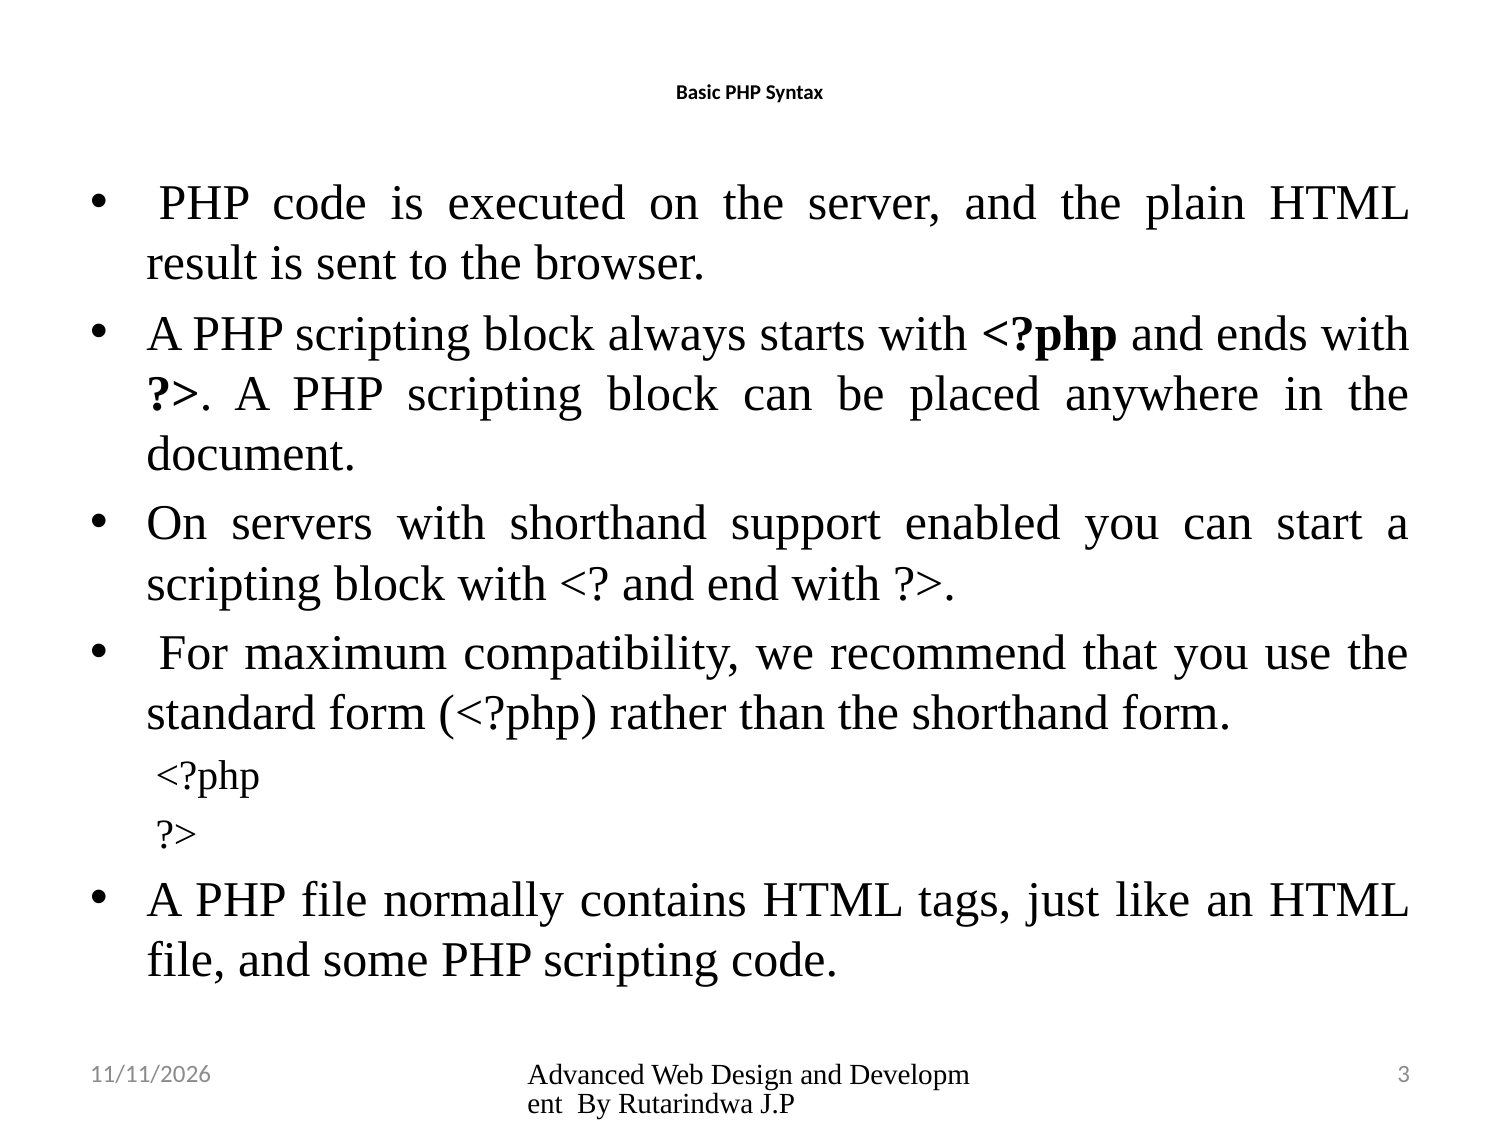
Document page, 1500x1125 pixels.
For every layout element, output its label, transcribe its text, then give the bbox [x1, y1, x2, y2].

list PHP code is executed on the server, and the plain HTML result is sent to the browser. A PHP scripting block always starts with <?php and ends with ?>. A PHP scripting block can be placed anywhere in the document. On servers with shorthand support enabled you can start a scripting block with <? and end with ?>. For maximum compatibility, we recommend that you use the standard form (<?php) rather than the shorthand form. <?php ?> A PHP file normally contains HTML tags, just like an HTML file, and some PHP scripting code. [75, 162, 1425, 1005]
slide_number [75, 1042, 425, 1103]
slide_number 3 [1074, 1042, 1425, 1103]
footer Advanced Web Design and Development By Rutarindwa J.P [512, 1042, 988, 1103]
title Basic PHP Syntax [75, 45, 1425, 138]
